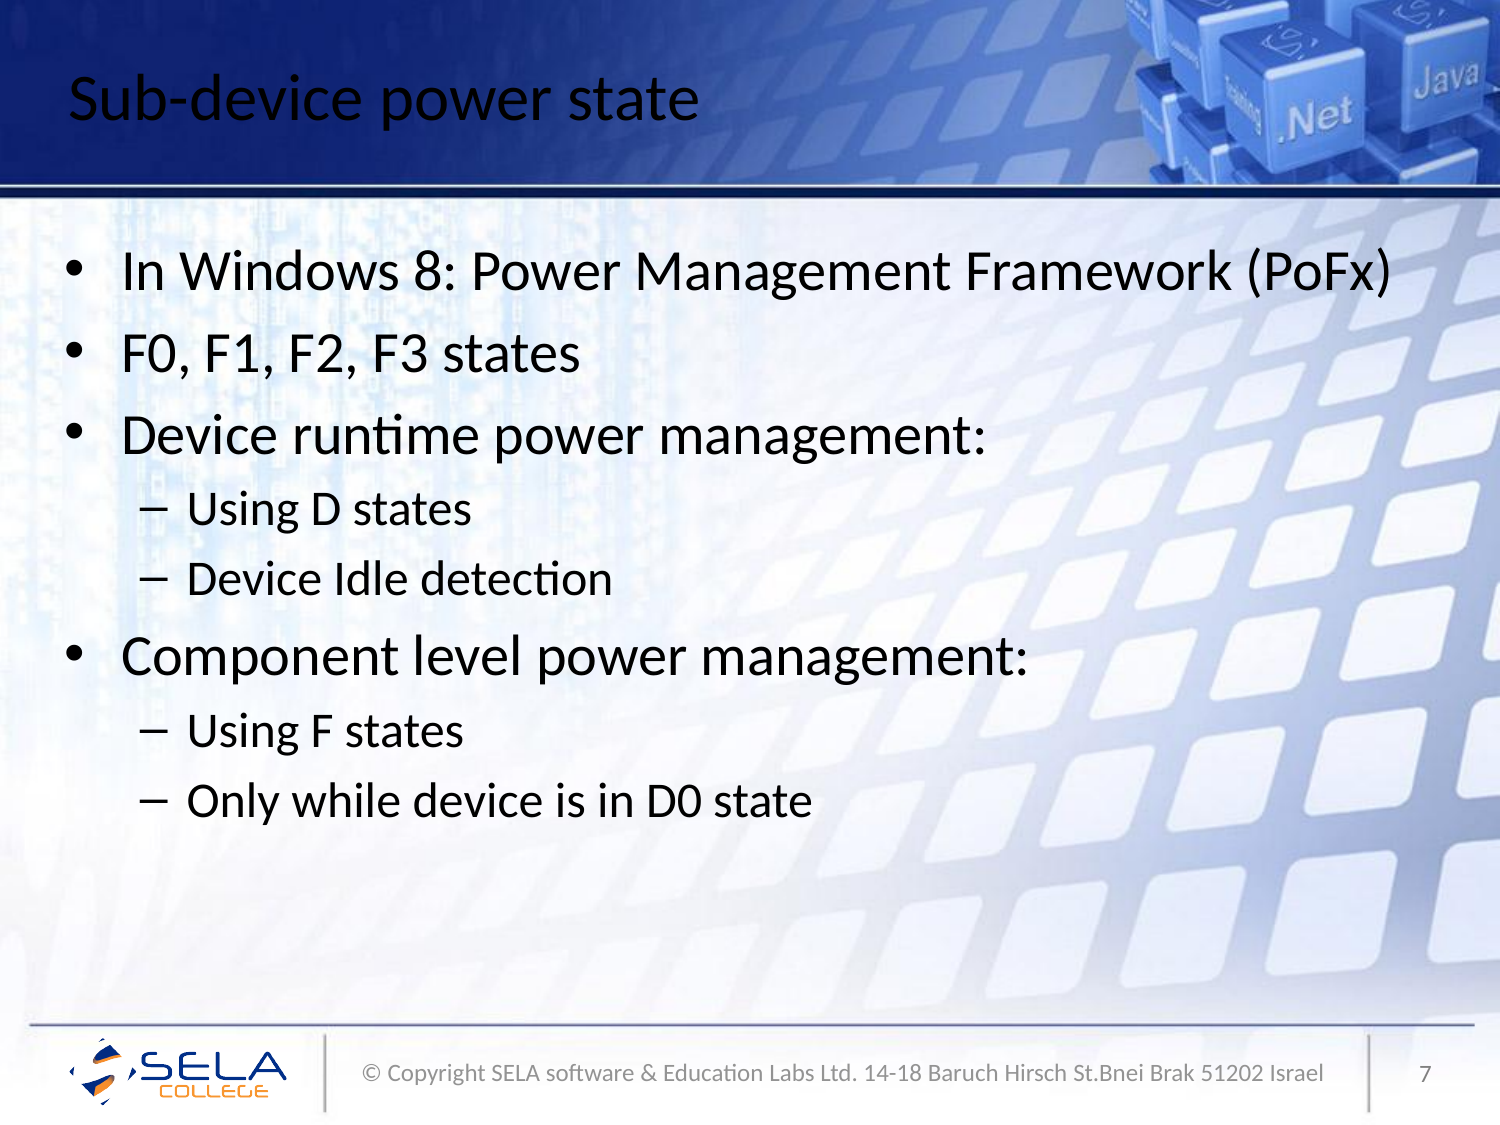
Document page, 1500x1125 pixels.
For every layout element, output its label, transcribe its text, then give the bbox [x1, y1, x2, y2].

picture [0, 0, 1500, 1125]
footer © Copyright SELA software & Education Labs Ltd. 14-18 Baruch Hirsch St.Bnei Brak 51202 Israel [337, 1048, 1350, 1103]
list In Windows 8: Power Management Framework (PoFx) F0, F1, F2, F3 states Device runtime power management: Using D states Device Idle detection Component level power management: Using F states Only while device is in D0 state [50, 224, 1450, 988]
title Sub-device power state [53, 0, 1138, 188]
slide_number 7 [1386, 1042, 1465, 1103]
